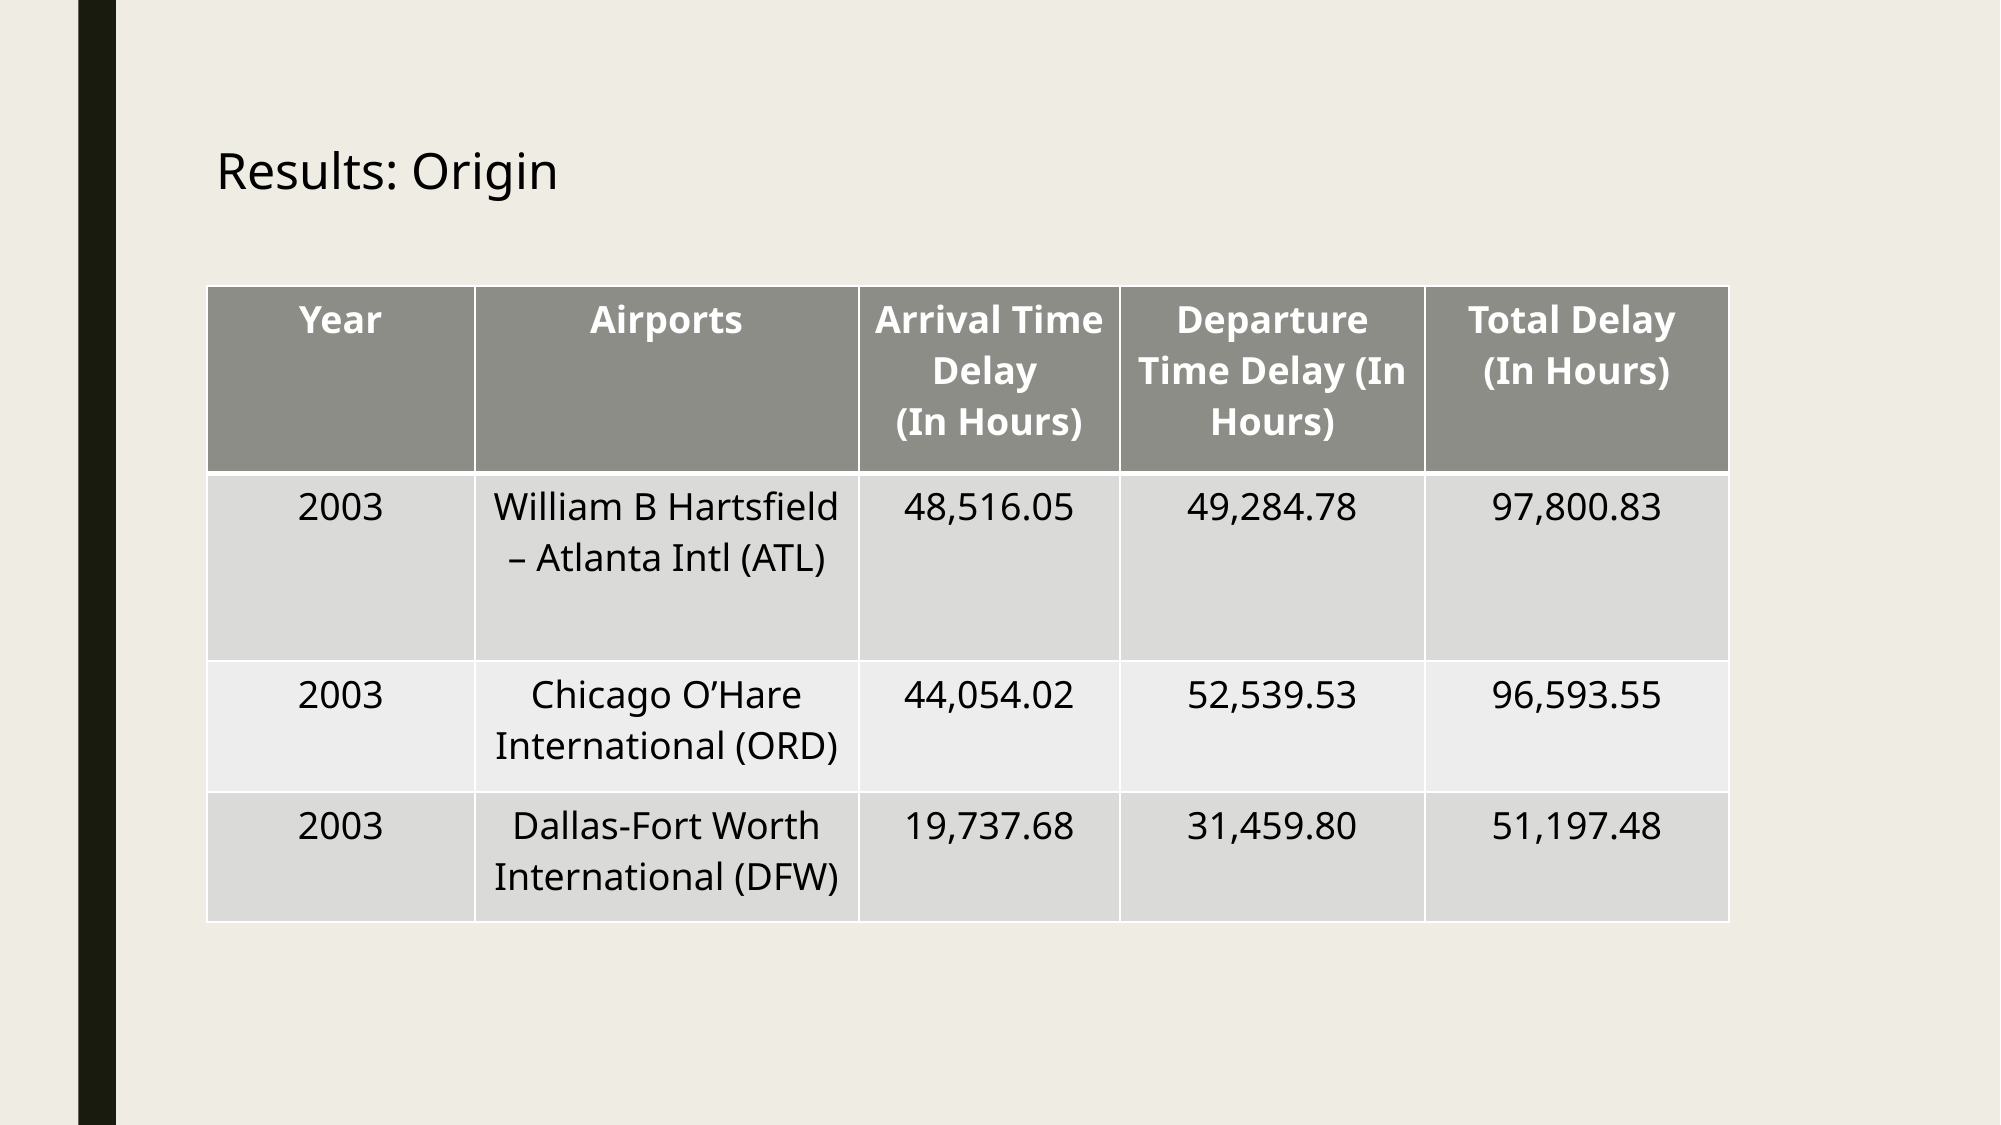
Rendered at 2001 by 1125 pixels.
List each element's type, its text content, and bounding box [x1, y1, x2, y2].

table_cell 48,516.05 [860, 476, 1119, 660]
table_cell 2003 [208, 476, 474, 660]
table_cell Chicago O’Hare International (ORD) [476, 662, 858, 791]
table_cell William B Hartsfield – Atlanta Intl (ATL) [476, 476, 858, 660]
table_cell 44,054.02 [860, 662, 1119, 791]
table_cell 19,737.68 [860, 793, 1119, 921]
table_cell 52,539.53 [1121, 662, 1424, 791]
table_cell 97,800.83 [1426, 476, 1728, 660]
table_cell Dallas-Fort Worth International (DFW) [476, 793, 858, 921]
table_cell 2003 [208, 662, 474, 791]
table_cell 51,197.48 [1426, 793, 1728, 921]
table_header Departure Time Delay (In Hours) [1121, 287, 1424, 471]
table_header Arrival Time Delay (In Hours) [860, 287, 1119, 471]
table_cell 2003 [208, 793, 474, 921]
text_box Results: Origin [170, 132, 606, 208]
table_header Total Delay (In Hours) [1426, 287, 1728, 471]
table_header Year [208, 287, 474, 471]
table_header Airports [476, 287, 858, 471]
table_cell 31,459.80 [1121, 793, 1424, 921]
table_cell 96,593.55 [1426, 662, 1728, 791]
table_cell 49,284.78 [1121, 476, 1424, 660]
